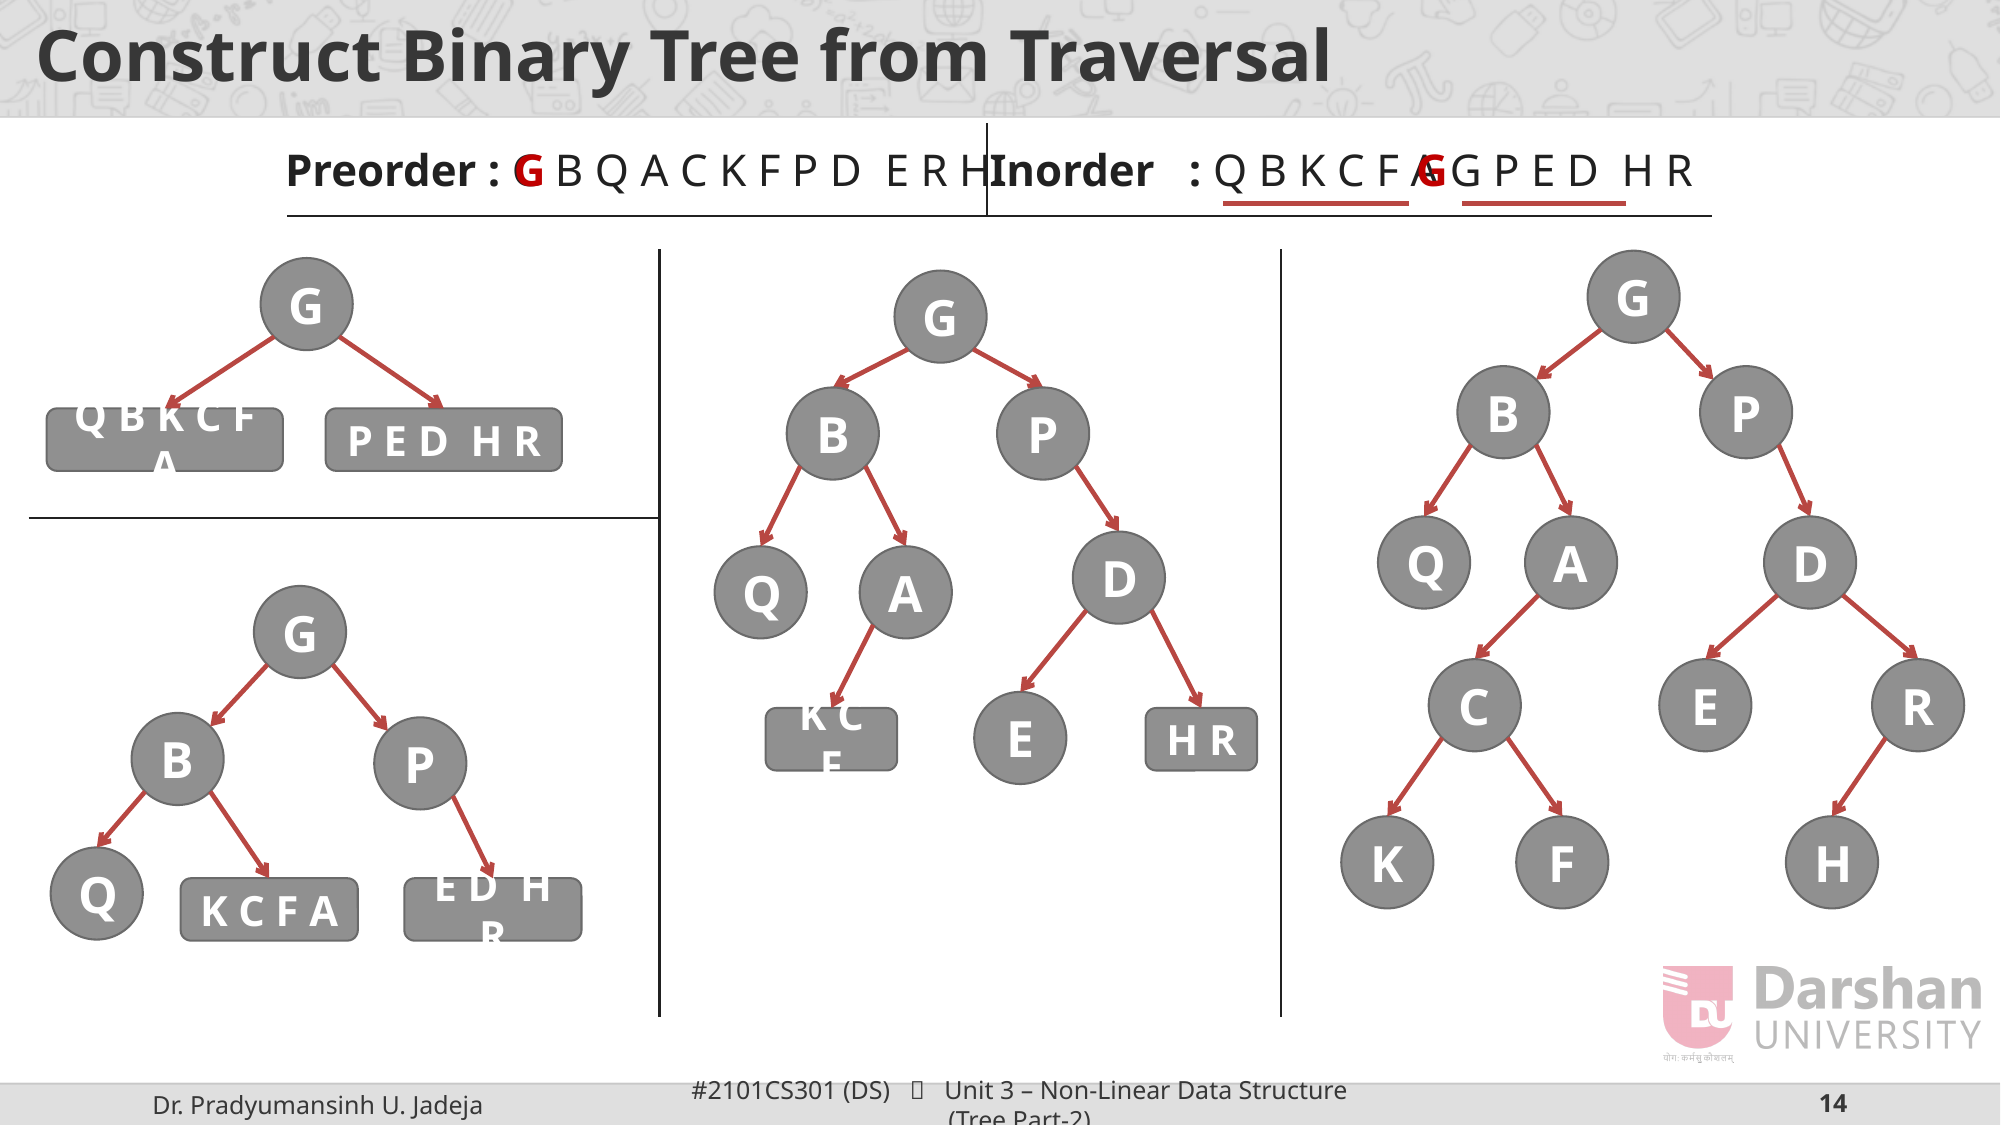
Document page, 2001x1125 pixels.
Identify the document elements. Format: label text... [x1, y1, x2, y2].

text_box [332, 664, 388, 731]
text_box B [130, 711, 225, 807]
text_box P E D H R [324, 407, 563, 472]
text_box Preorder : G B Q A C K F P D E R H [270, 135, 499, 203]
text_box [973, 349, 1044, 388]
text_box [1778, 444, 1811, 517]
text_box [452, 795, 493, 879]
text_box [1535, 444, 1572, 517]
text_box P [1699, 365, 1794, 460]
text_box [210, 664, 268, 727]
text_box A [858, 545, 953, 640]
title Construct Binary Tree from Traversal [0, 0, 2000, 117]
text_box C [1427, 658, 1522, 753]
text_box Q [49, 846, 144, 941]
text_box Inorder : Q B K C F A G P E D H R [1008, 135, 1401, 203]
text_box E [1658, 658, 1753, 753]
text_box P [373, 716, 468, 811]
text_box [1536, 329, 1602, 380]
text_box G [1401, 135, 1463, 204]
text_box P [996, 386, 1091, 481]
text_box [1705, 595, 1778, 660]
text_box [1507, 737, 1563, 817]
text_box Preorder : G B Q A C K F P D E R H [988, 135, 1008, 203]
text_box H R [1144, 706, 1259, 772]
text_box A [1524, 515, 1619, 610]
text_box Q [713, 545, 808, 640]
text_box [1020, 610, 1087, 692]
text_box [339, 336, 444, 409]
text_box Preorder : G B Q A C K F P D E R H [561, 135, 986, 203]
text_box Q B K C F A [45, 407, 284, 472]
text_box F [1515, 815, 1610, 910]
text_box Q [1376, 515, 1472, 610]
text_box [832, 349, 909, 388]
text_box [1832, 737, 1886, 817]
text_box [1663, 966, 1981, 1063]
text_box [1151, 610, 1202, 709]
text_box K C F A [179, 877, 359, 942]
text_box G [259, 256, 354, 352]
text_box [1474, 595, 1539, 660]
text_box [1387, 737, 1443, 817]
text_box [1842, 595, 1919, 660]
text_box K C F [764, 706, 899, 772]
text_box B [785, 386, 880, 481]
text_box Inorder : Q B K C F A G P E D H R [1463, 135, 1709, 203]
text_box E [973, 690, 1068, 786]
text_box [210, 791, 270, 879]
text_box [1666, 329, 1714, 380]
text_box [865, 466, 906, 547]
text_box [831, 624, 874, 708]
text_box D [1071, 530, 1167, 625]
text_box G [893, 269, 988, 364]
text_box K [1340, 815, 1435, 910]
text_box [1424, 444, 1471, 517]
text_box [96, 791, 146, 848]
text_box G [499, 135, 561, 203]
text_box G [1586, 249, 1681, 344]
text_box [760, 466, 801, 547]
text_box B [1456, 365, 1551, 460]
text_box D [1763, 515, 1858, 610]
text_box E D H R [403, 877, 583, 942]
text_box R [1871, 658, 1966, 753]
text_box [164, 336, 275, 409]
text_box H [1784, 815, 1880, 910]
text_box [1075, 466, 1119, 532]
text_box G [252, 584, 348, 680]
